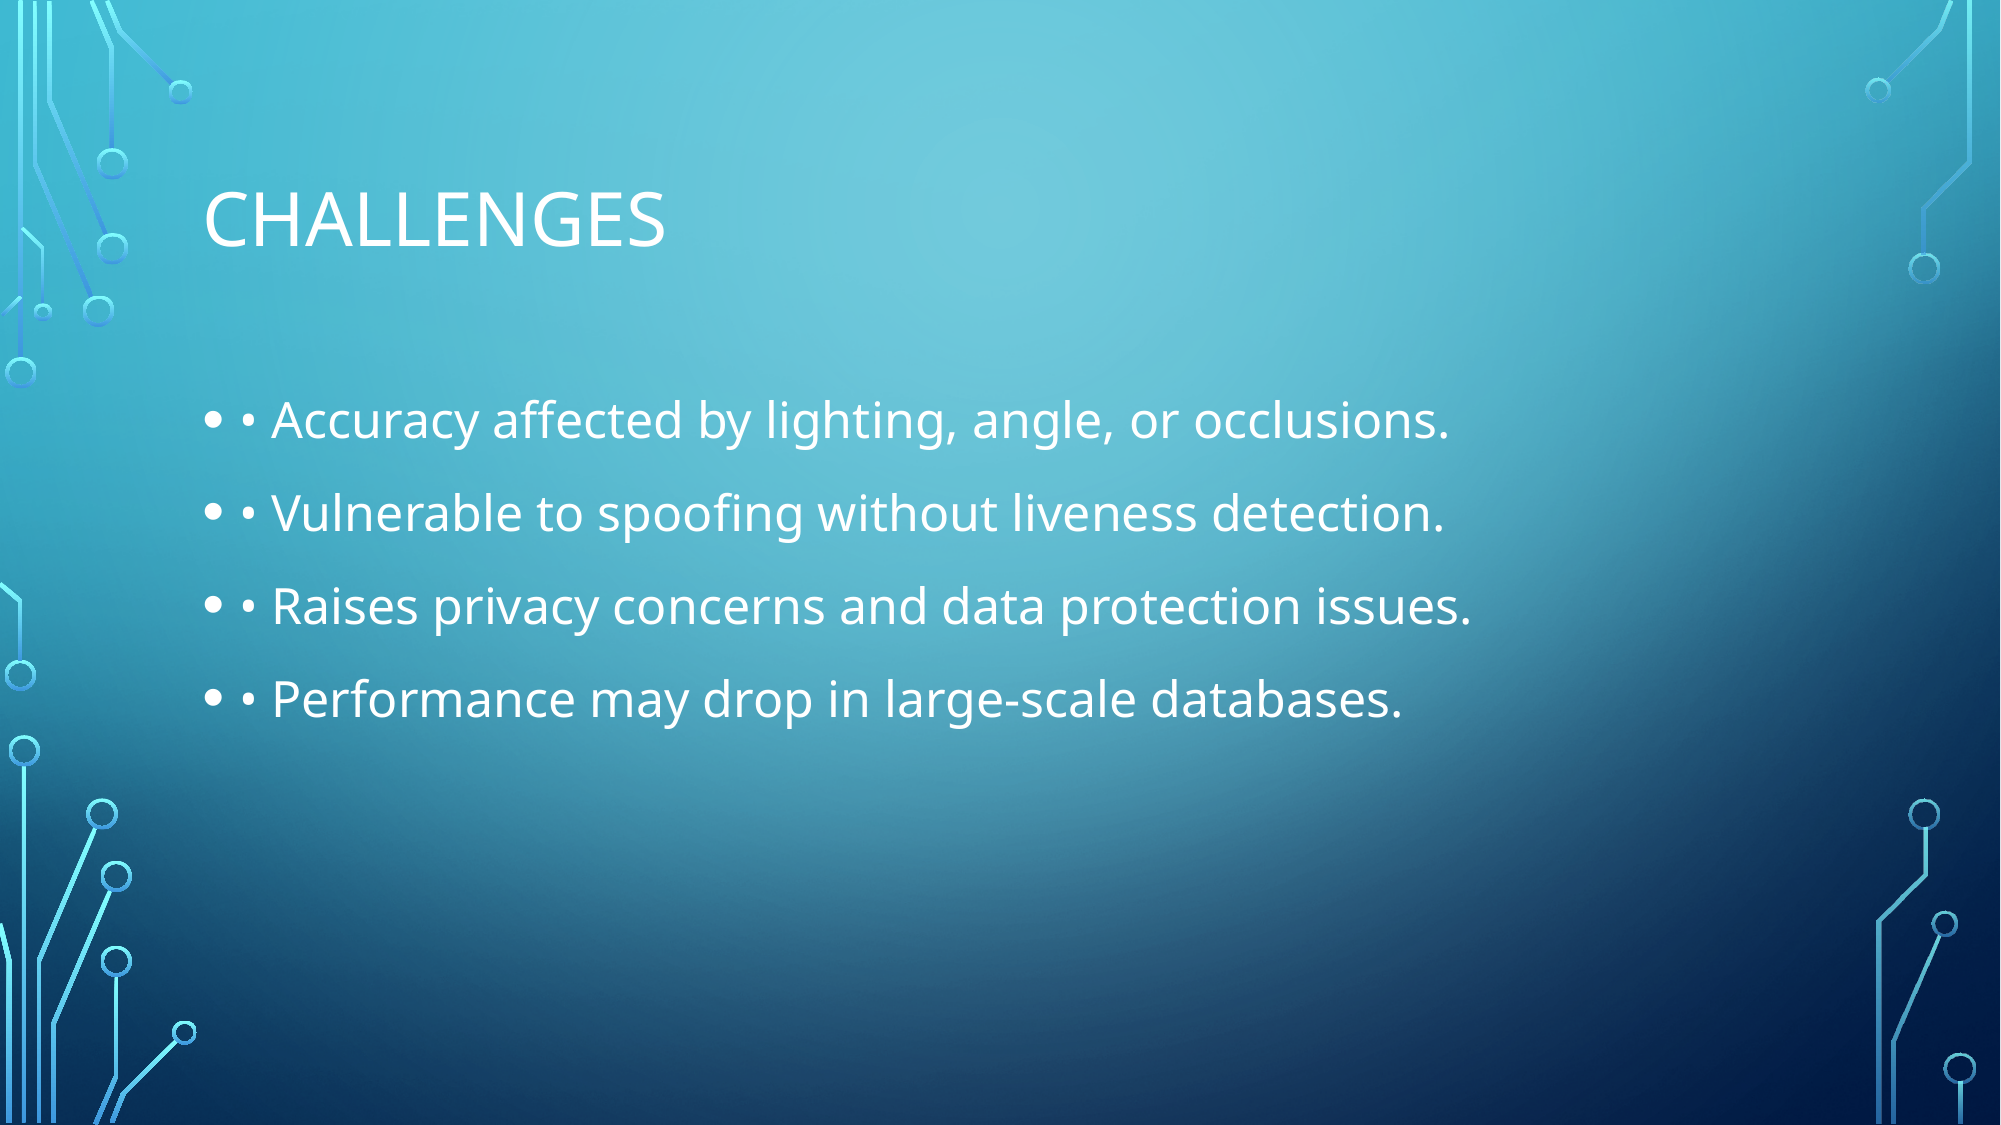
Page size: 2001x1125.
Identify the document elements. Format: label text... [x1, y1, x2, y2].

list • Accuracy affected by lighting, angle, or occlusions. • Vulnerable to spoofing without liveness detection. • Raises privacy concerns and data protection issues. • Performance may drop in large-scale databases. [187, 369, 1813, 950]
title Challenges [187, 101, 1813, 344]
